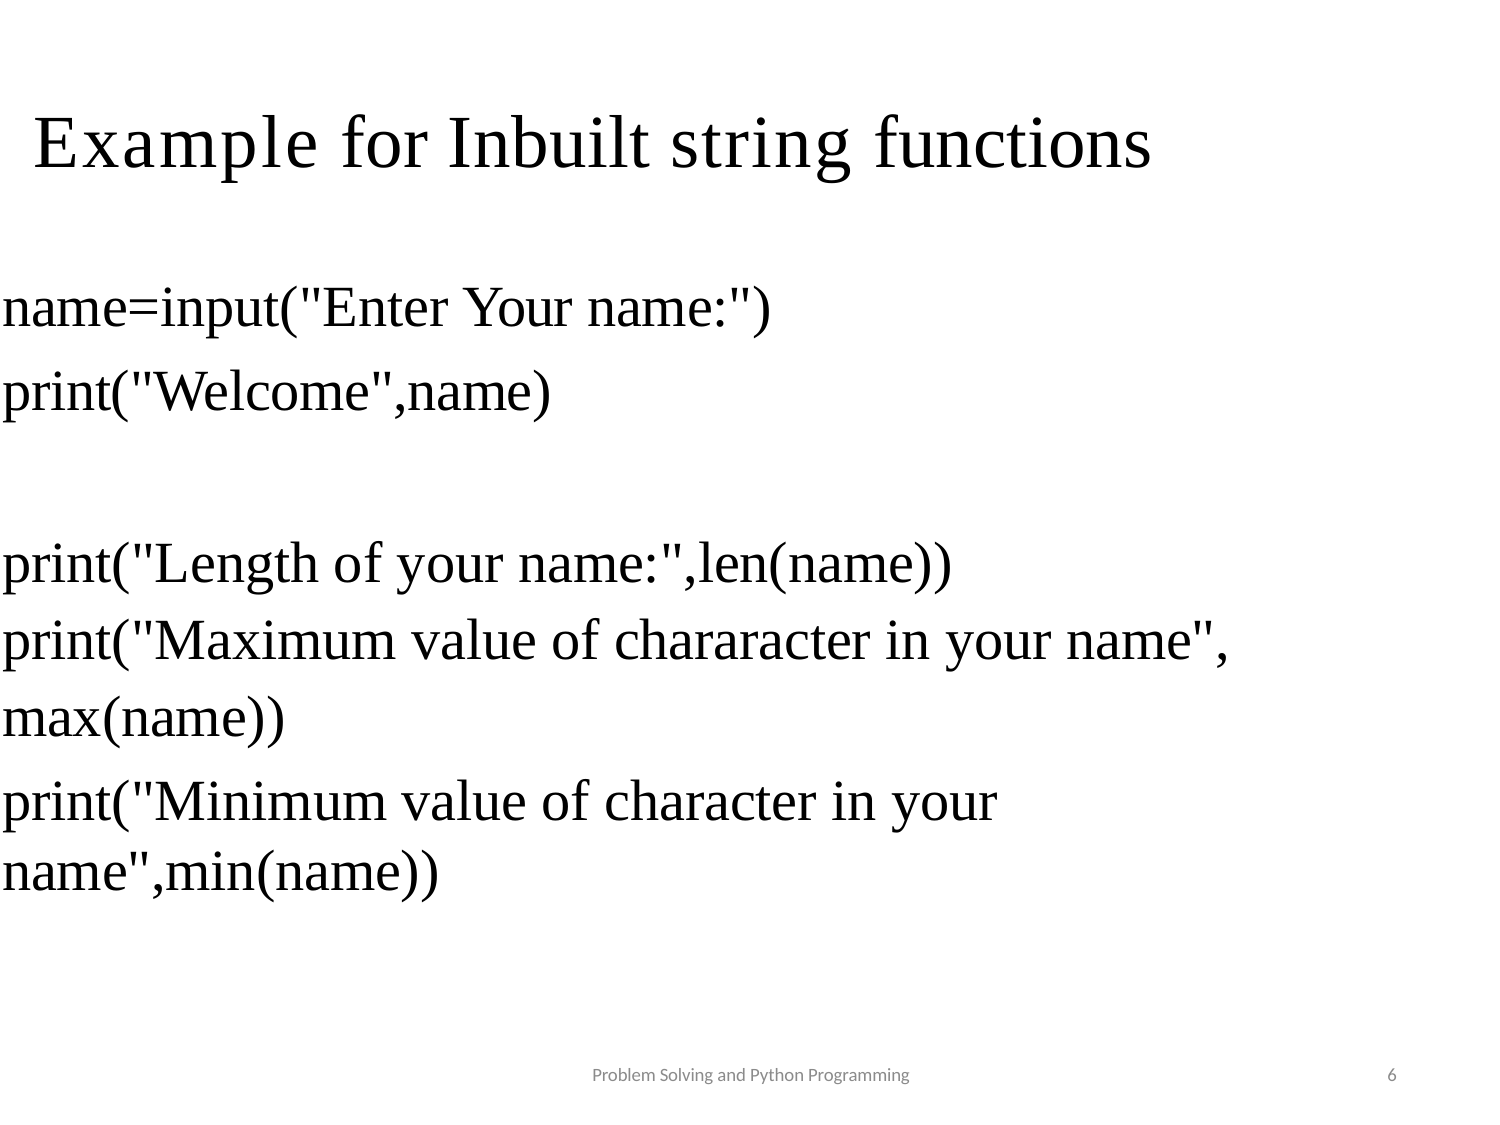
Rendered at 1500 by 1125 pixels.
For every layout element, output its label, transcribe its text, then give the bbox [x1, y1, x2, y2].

footer Problem Solving and Python Programming [496, 902, 1004, 1125]
title Example for Inbuilt string functions [31, 41, 1382, 231]
slide_number 6 [1059, 902, 1397, 1125]
text_box name=input("Enter Your name:") print("Welcome",name) print("Length of your name:",len(name)) print("Maximum value of chararacter in your name", max(name)) print("Minimum value of character in your name",min(name)) [0, 251, 1471, 902]
